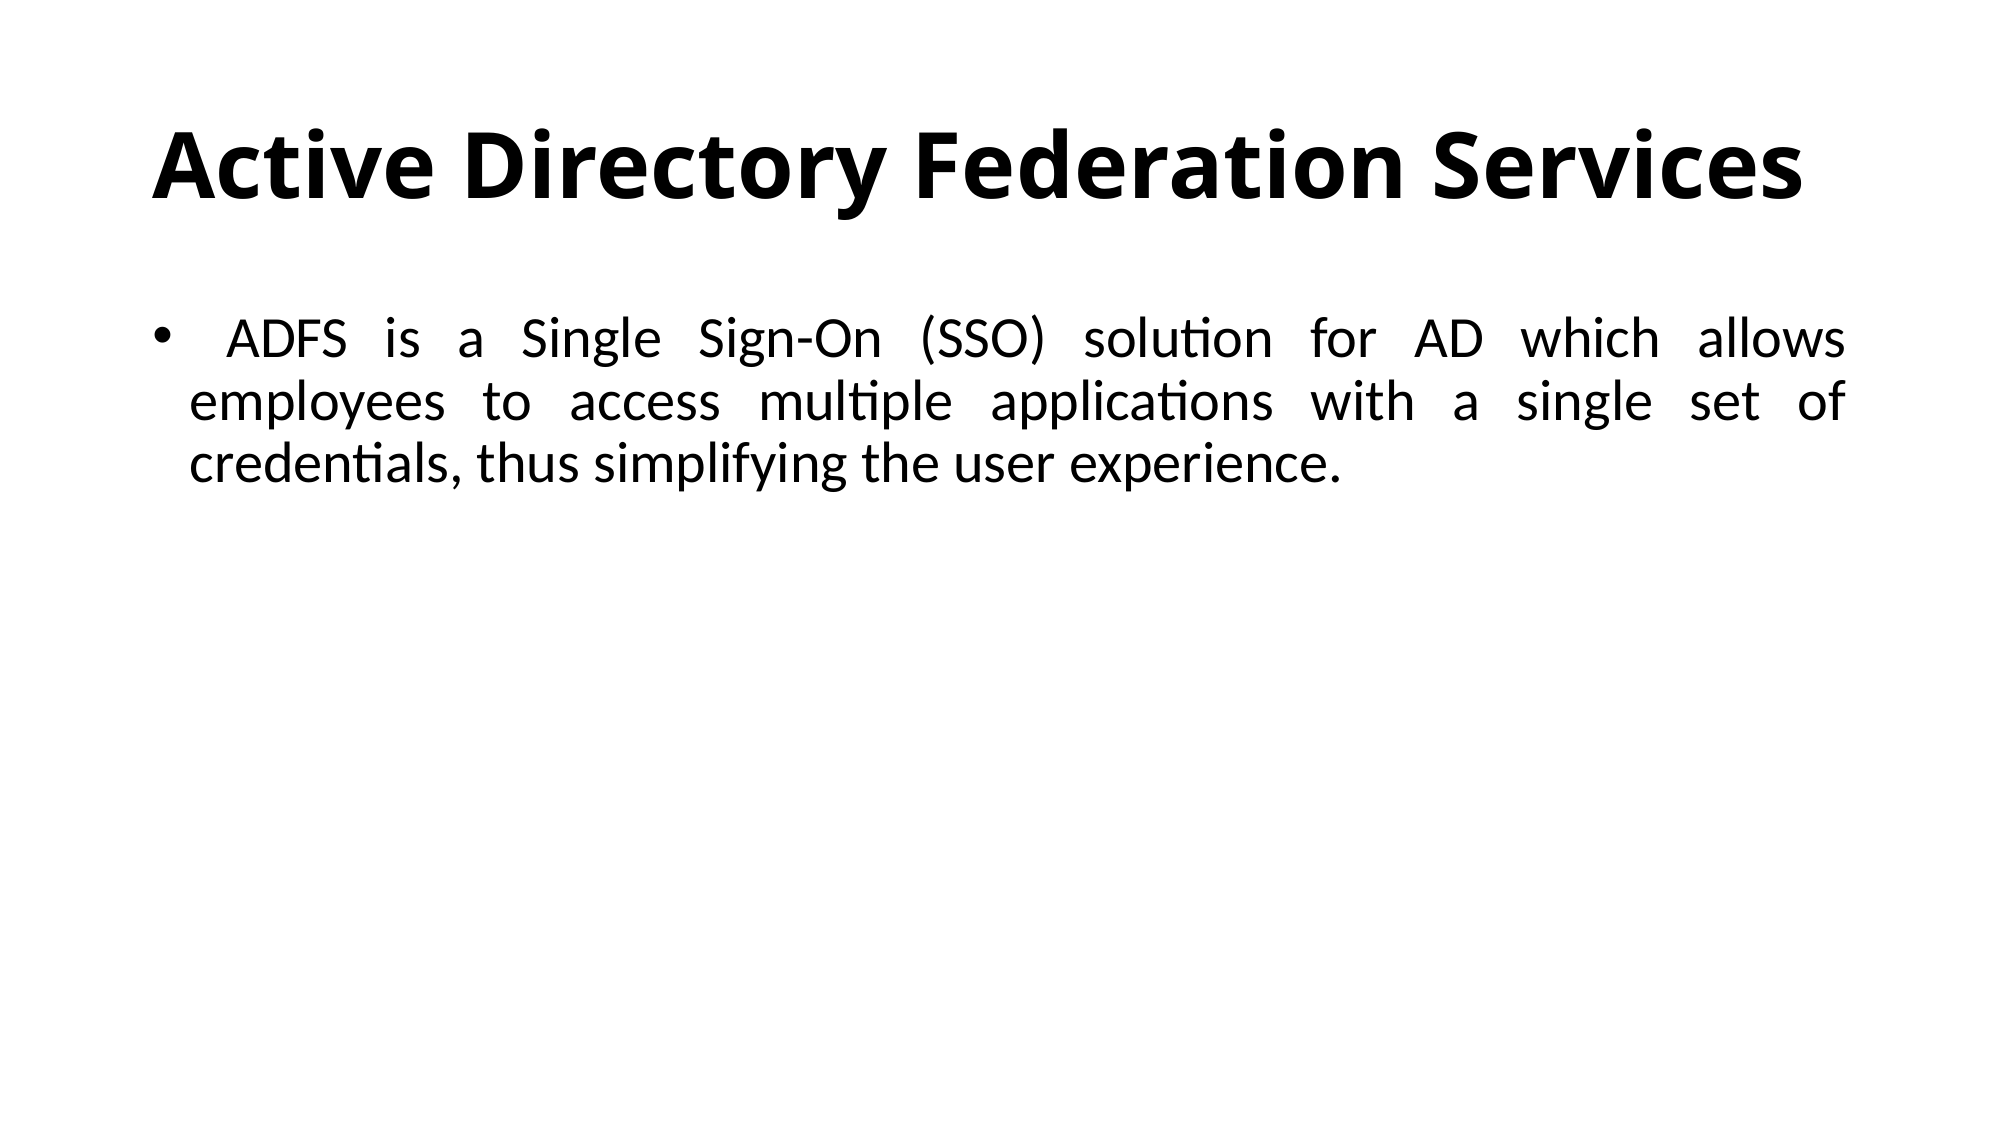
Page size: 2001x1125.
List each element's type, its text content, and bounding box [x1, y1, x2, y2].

list ADFS is a Single Sign-On (SSO) solution for AD which allows employees to access multiple applications with a single set of credentials, thus simplifying the user experience. [137, 299, 1863, 1014]
title Active Directory Federation Services [137, 59, 1863, 278]
